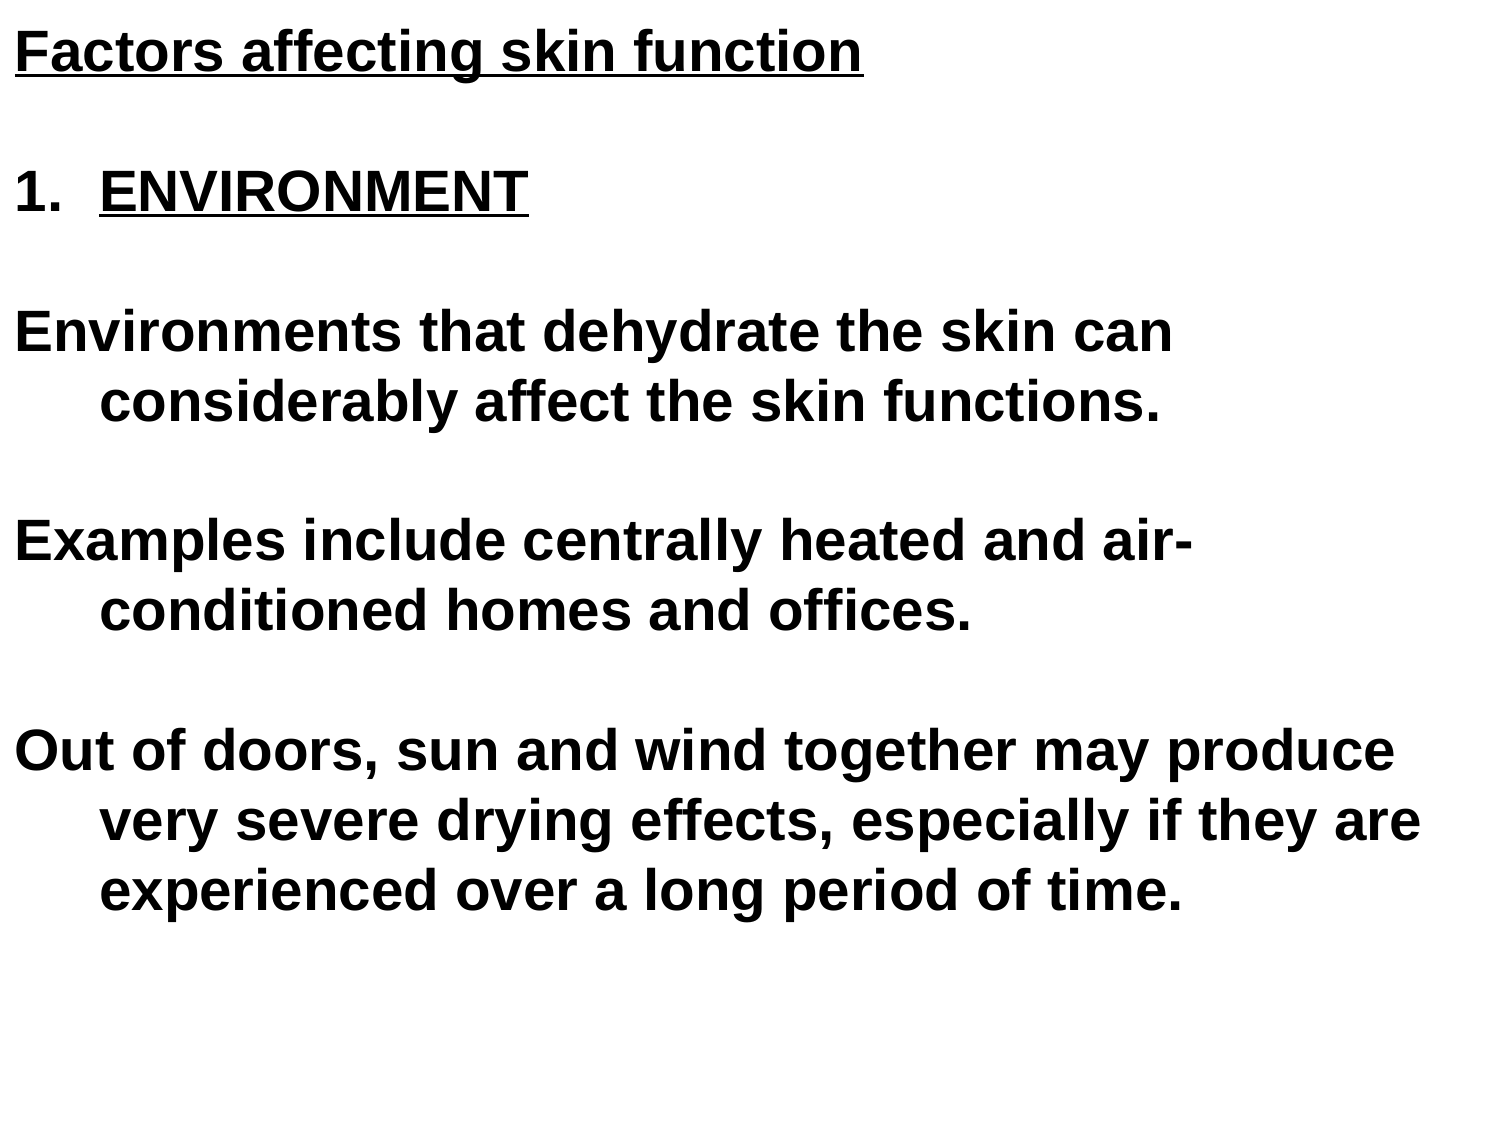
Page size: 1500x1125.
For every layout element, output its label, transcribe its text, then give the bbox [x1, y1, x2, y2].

text_box Factors affecting skin function ENVIRONMENT Environments that dehydrate the skin can considerably affect the skin functions. Examples include centrally heated and air-conditioned homes and offices. Out of doors, sun and wind together may produce very severe drying effects, especially if they are experienced over a long period of time. [0, 5, 1500, 1063]
